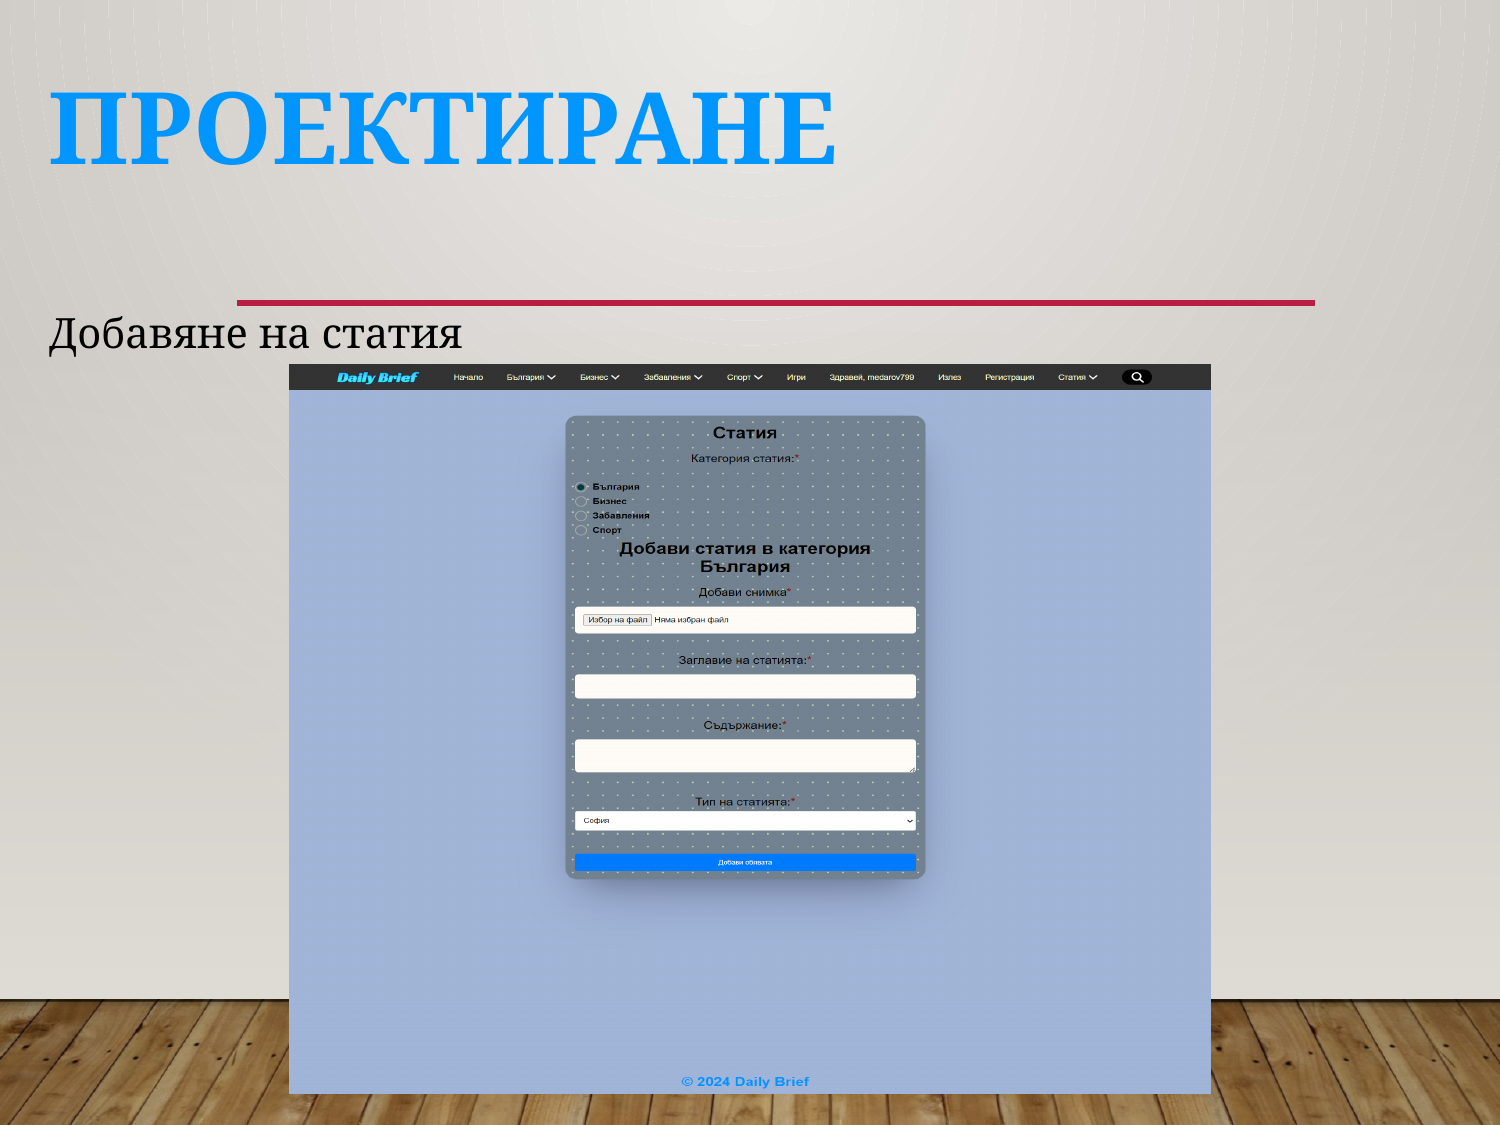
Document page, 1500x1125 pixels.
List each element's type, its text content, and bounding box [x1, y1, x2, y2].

picture [0, 364, 1500, 1125]
title Проектиране [33, 70, 1459, 189]
list Добавяне на статия [33, 274, 1459, 365]
